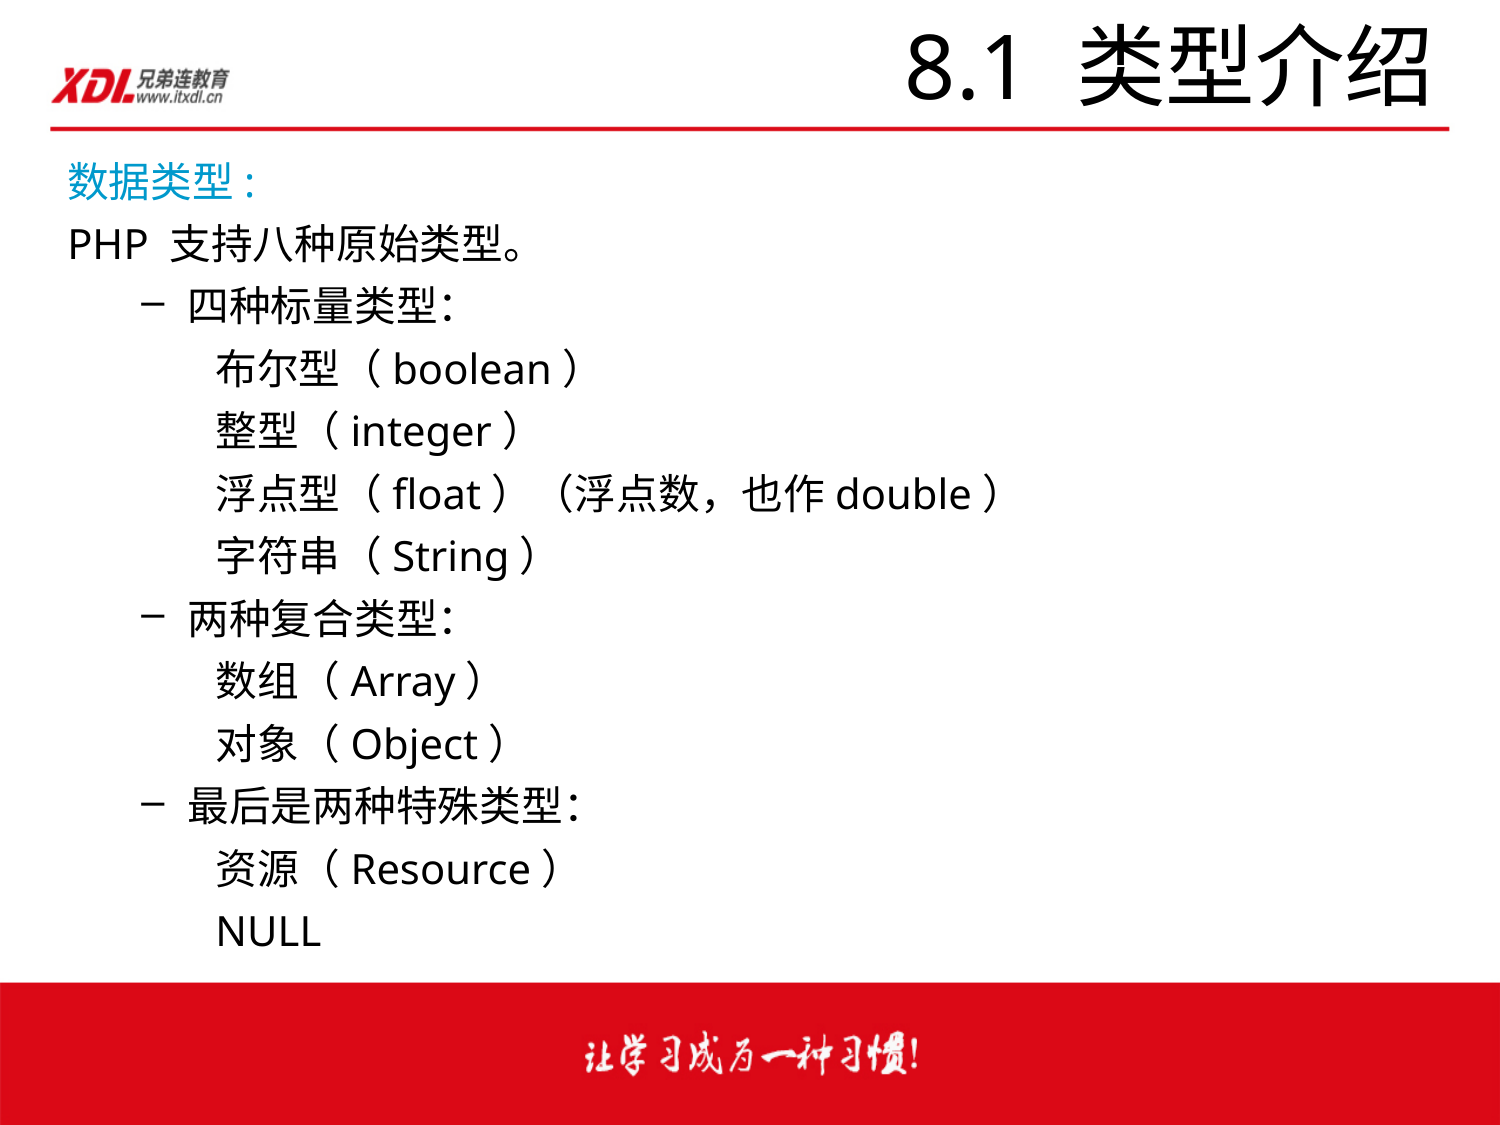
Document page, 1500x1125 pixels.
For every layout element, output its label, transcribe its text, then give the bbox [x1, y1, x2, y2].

list 数据类型: PHP 支持八种原始类型。 四种标量类型： 布尔型（boolean） 整型（integer） 浮点型（float）（浮点数，也作double） 字符串（String） 两种复合类型： 数组（Array） 对象（Object） 最后是两种特殊类型： 资源（Resource） NULL [52, 143, 1448, 970]
title 8.1 类型介绍 [417, 12, 1450, 117]
picture [0, 0, 1500, 1125]
